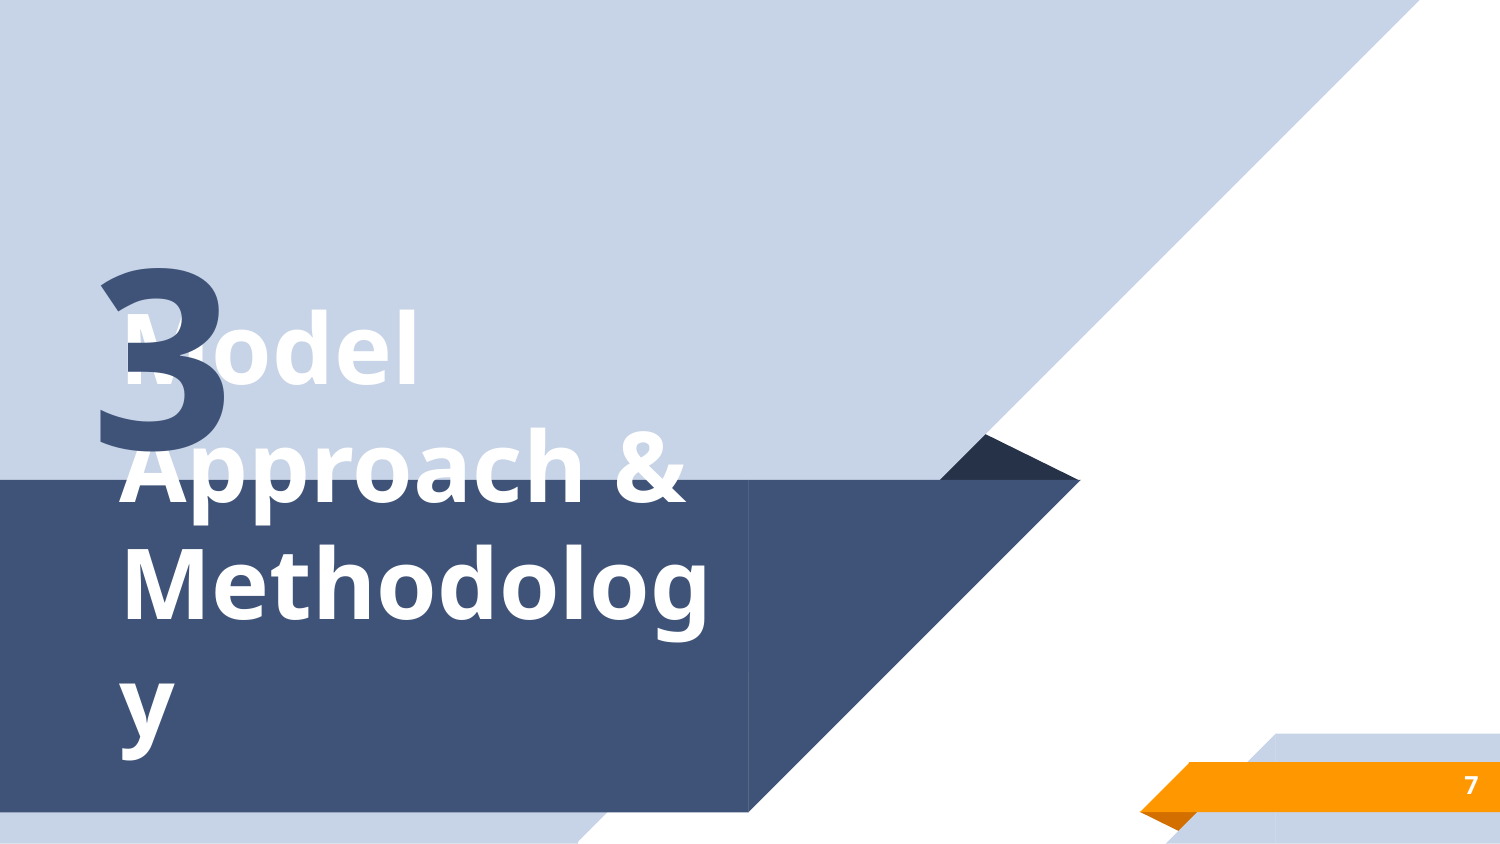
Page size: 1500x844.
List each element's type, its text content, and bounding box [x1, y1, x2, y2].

title Model Approach & Methodology [104, 514, 776, 772]
text_box 3 [76, 0, 434, 515]
slide_number 7 [1249, 760, 1494, 813]
